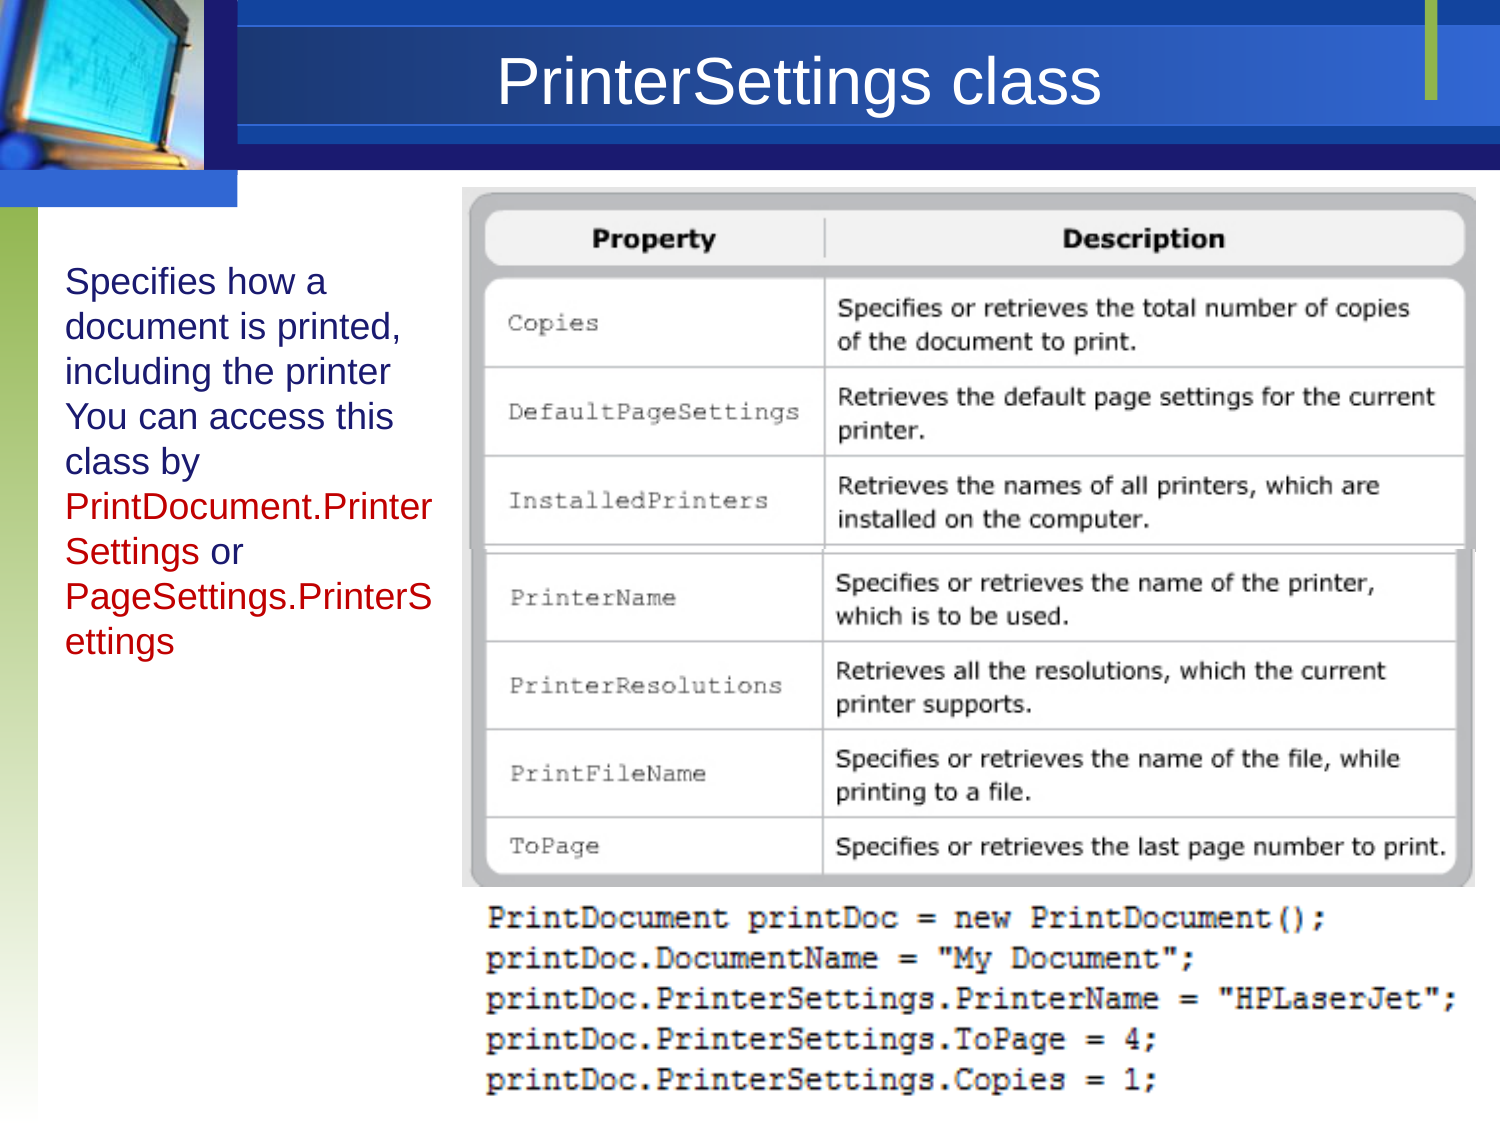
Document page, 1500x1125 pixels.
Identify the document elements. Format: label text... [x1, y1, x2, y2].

picture [462, 187, 1476, 888]
text_box Specifies how a document is printed, including the printer You can access this class by PrintDocument.PrinterSettings or PageSettings.PrinterSettings [50, 249, 450, 670]
picture [474, 899, 1475, 1104]
title PrinterSettings class [237, 33, 1363, 122]
picture [0, 0, 204, 169]
